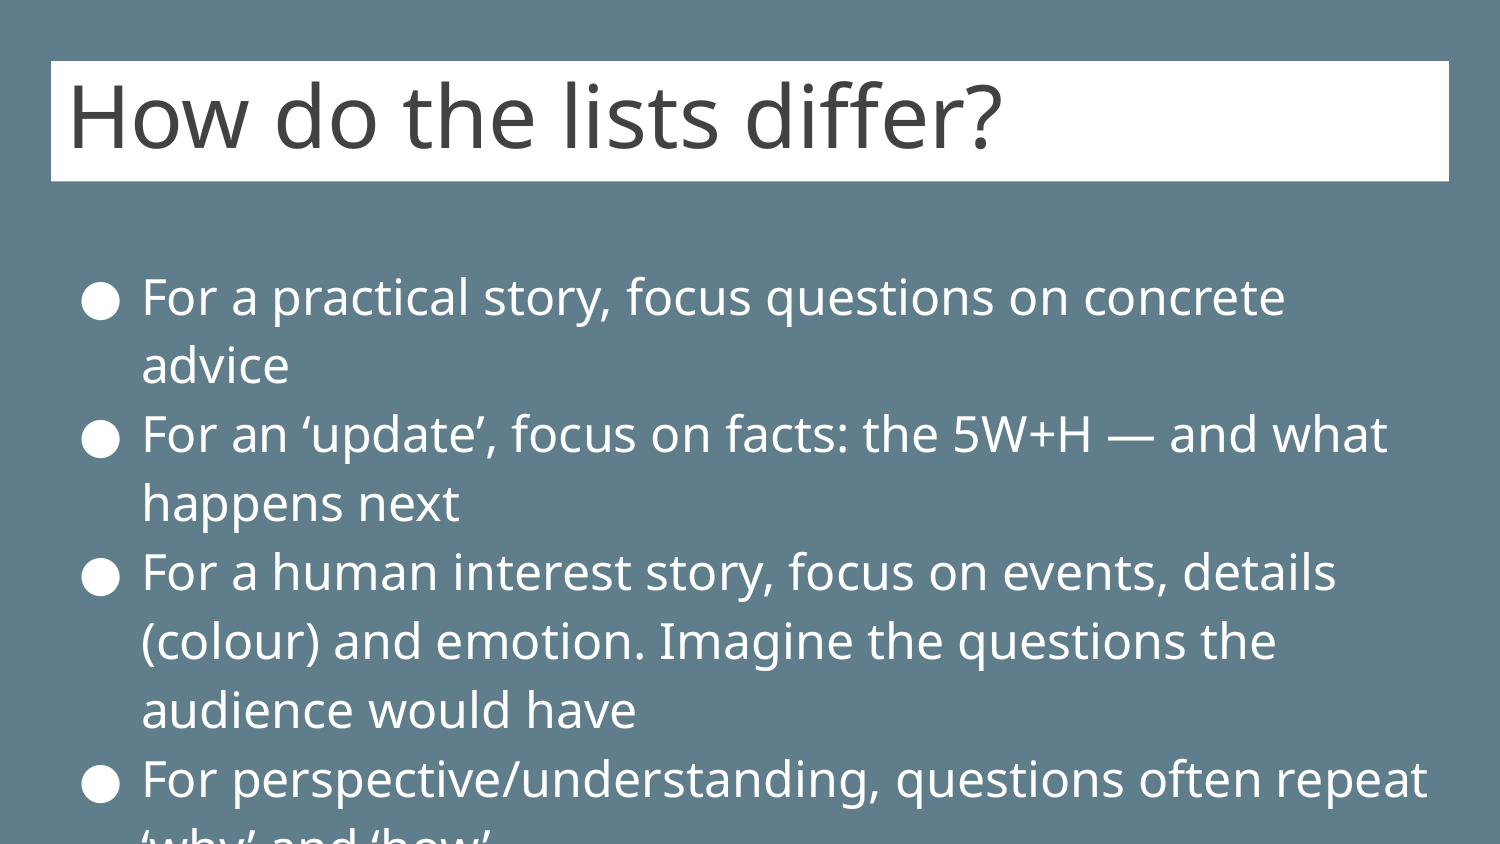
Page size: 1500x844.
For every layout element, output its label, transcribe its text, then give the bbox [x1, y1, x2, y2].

list For a practical story, focus questions on concrete advice For an ‘update’, focus on facts: the 5W+H — and what happens next For a human interest story, focus on events, details (colour) and emotion. Imagine the questions the audience would have For perspective/understanding, questions often repeat ‘why’ and ‘how’ [51, 240, 1449, 750]
title How do the lists differ? [51, 61, 1449, 182]
